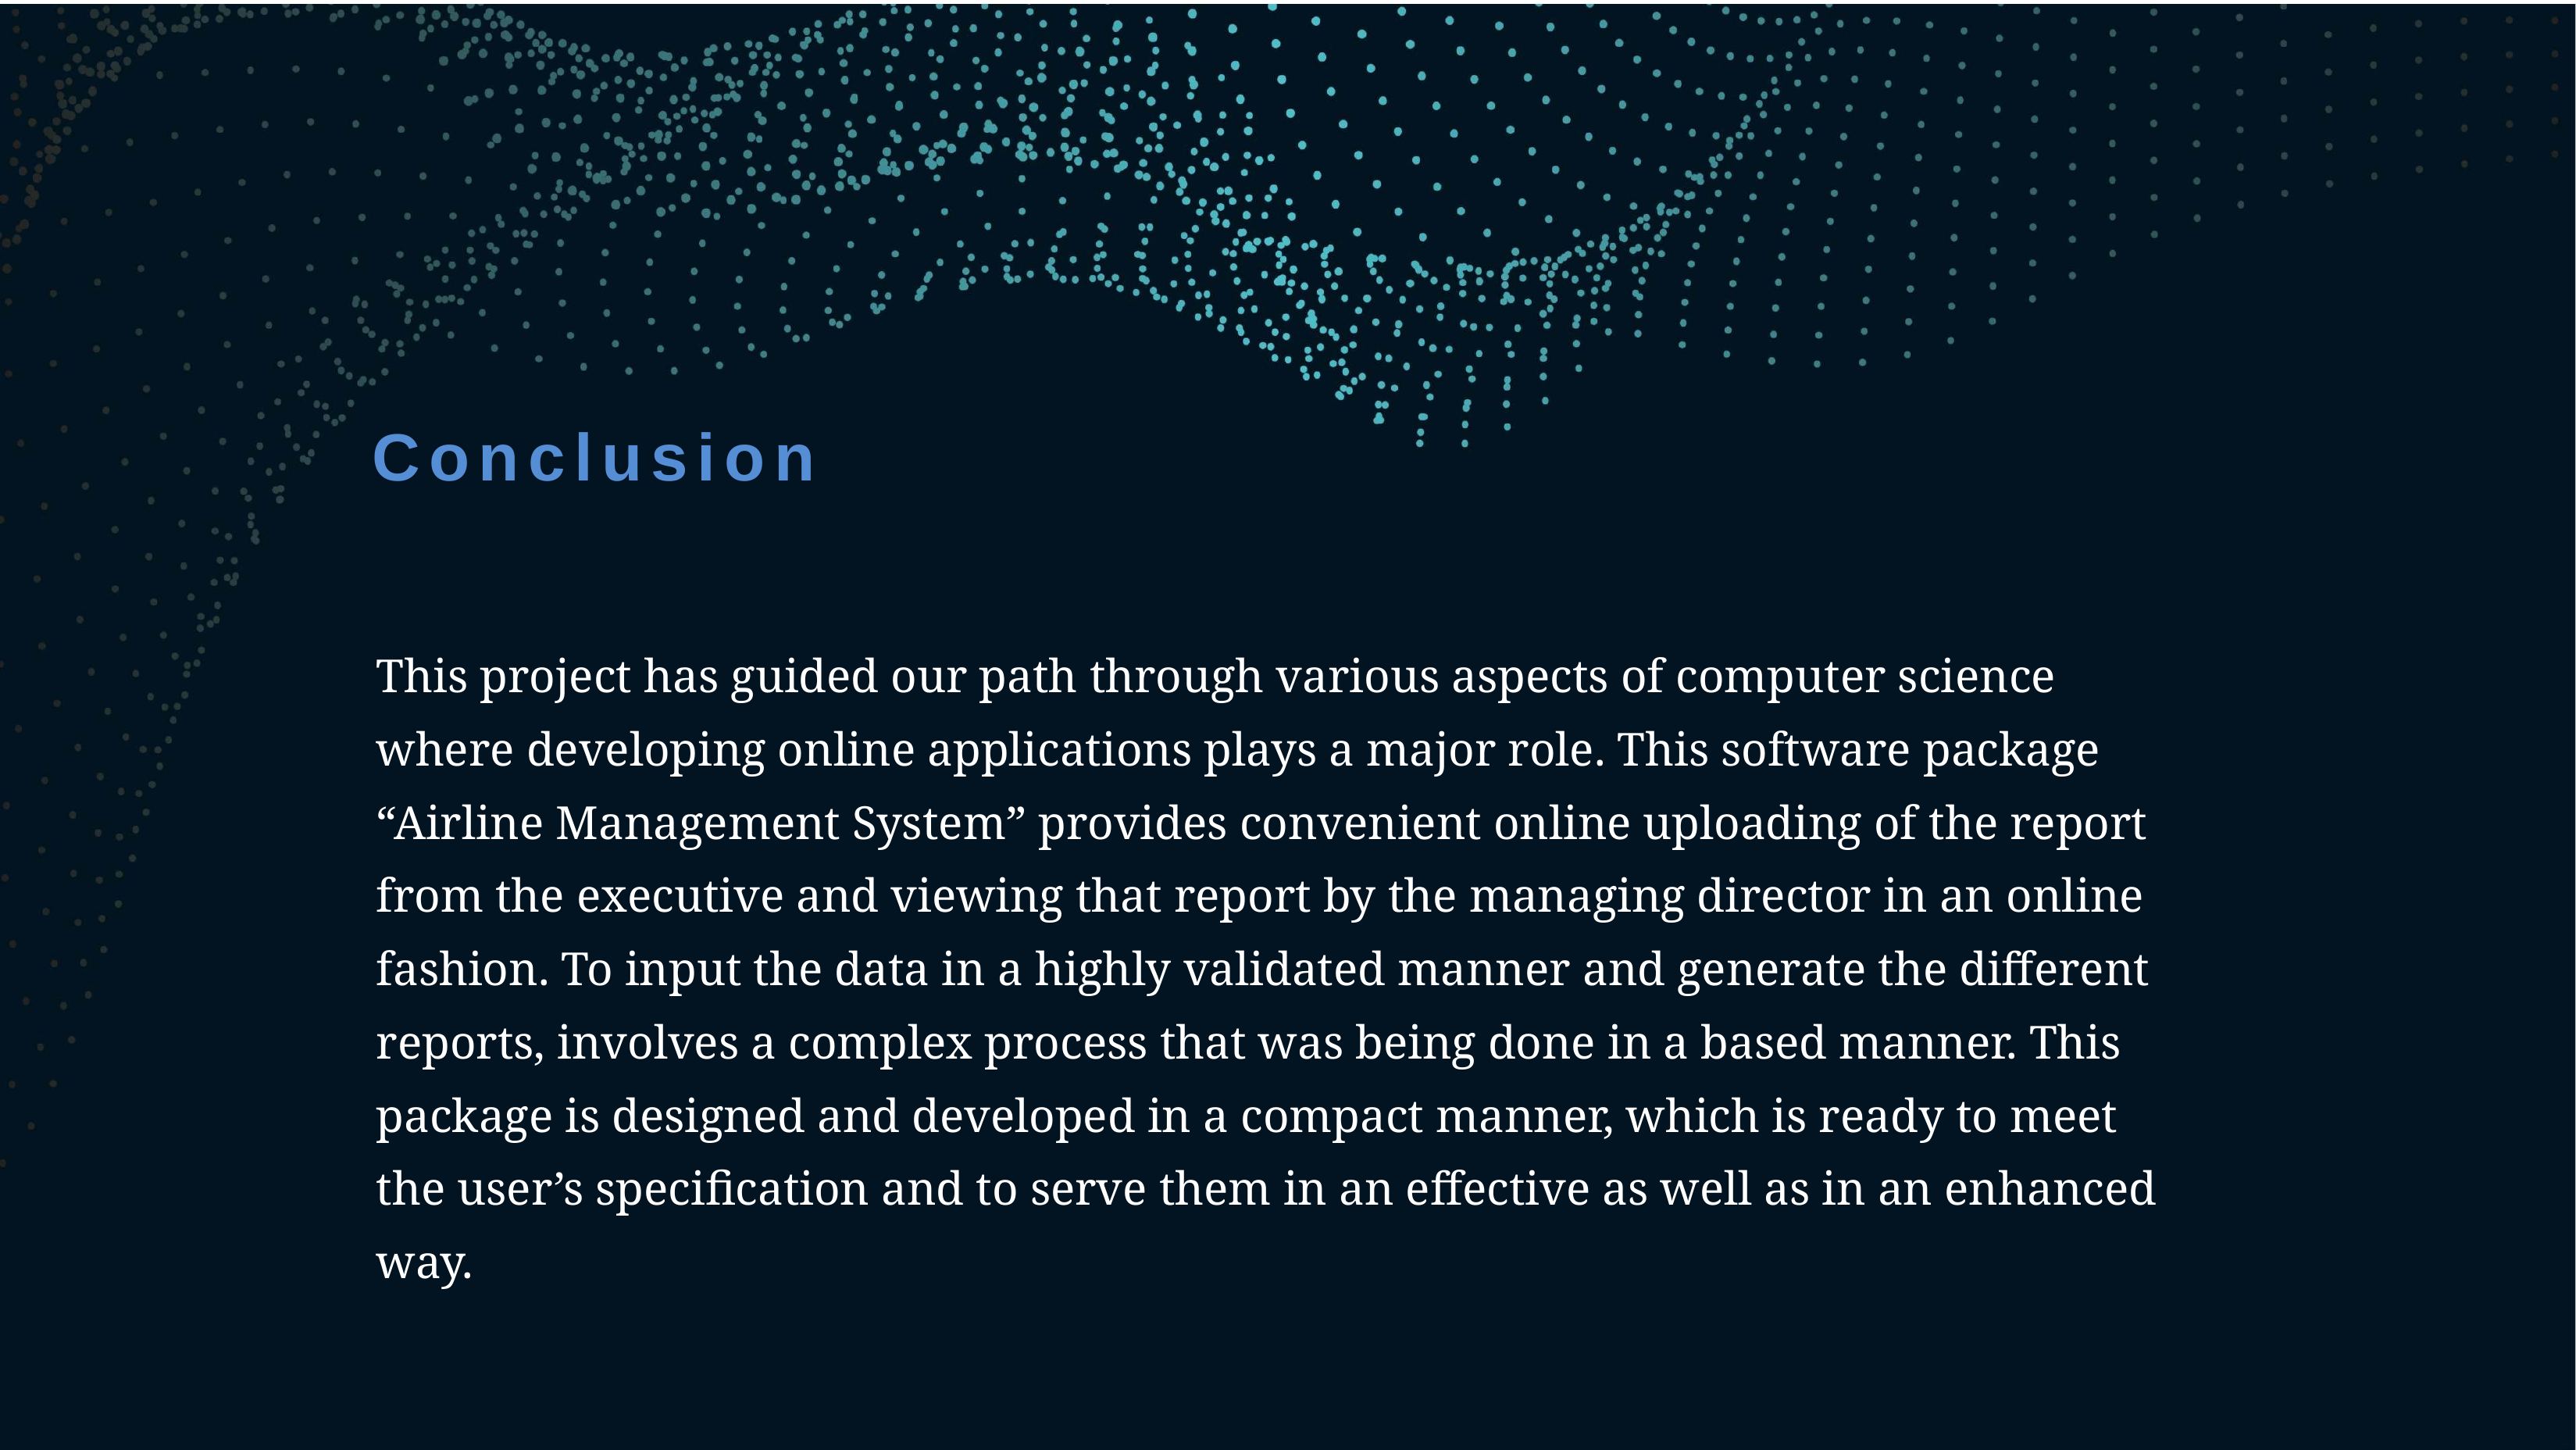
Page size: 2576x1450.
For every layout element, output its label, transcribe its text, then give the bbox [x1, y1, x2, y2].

list This project has guided our path through various aspects of computer science where developing online applications plays a major role. This software package “Airline Management System” provides convenient online uploading of the report from the executive and viewing that report by the managing director in an online fashion. To input the data in a highly validated manner and generate the different reports, involves a complex process that was being done in a based manner. This package is designed and developed in a compact manner, which is ready to meet the user’s specification and to serve them in an effective as well as in an enhanced way. [204, 627, 2178, 1450]
title Conclusion [369, 412, 888, 627]
text_box [0, 4, 2576, 1450]
